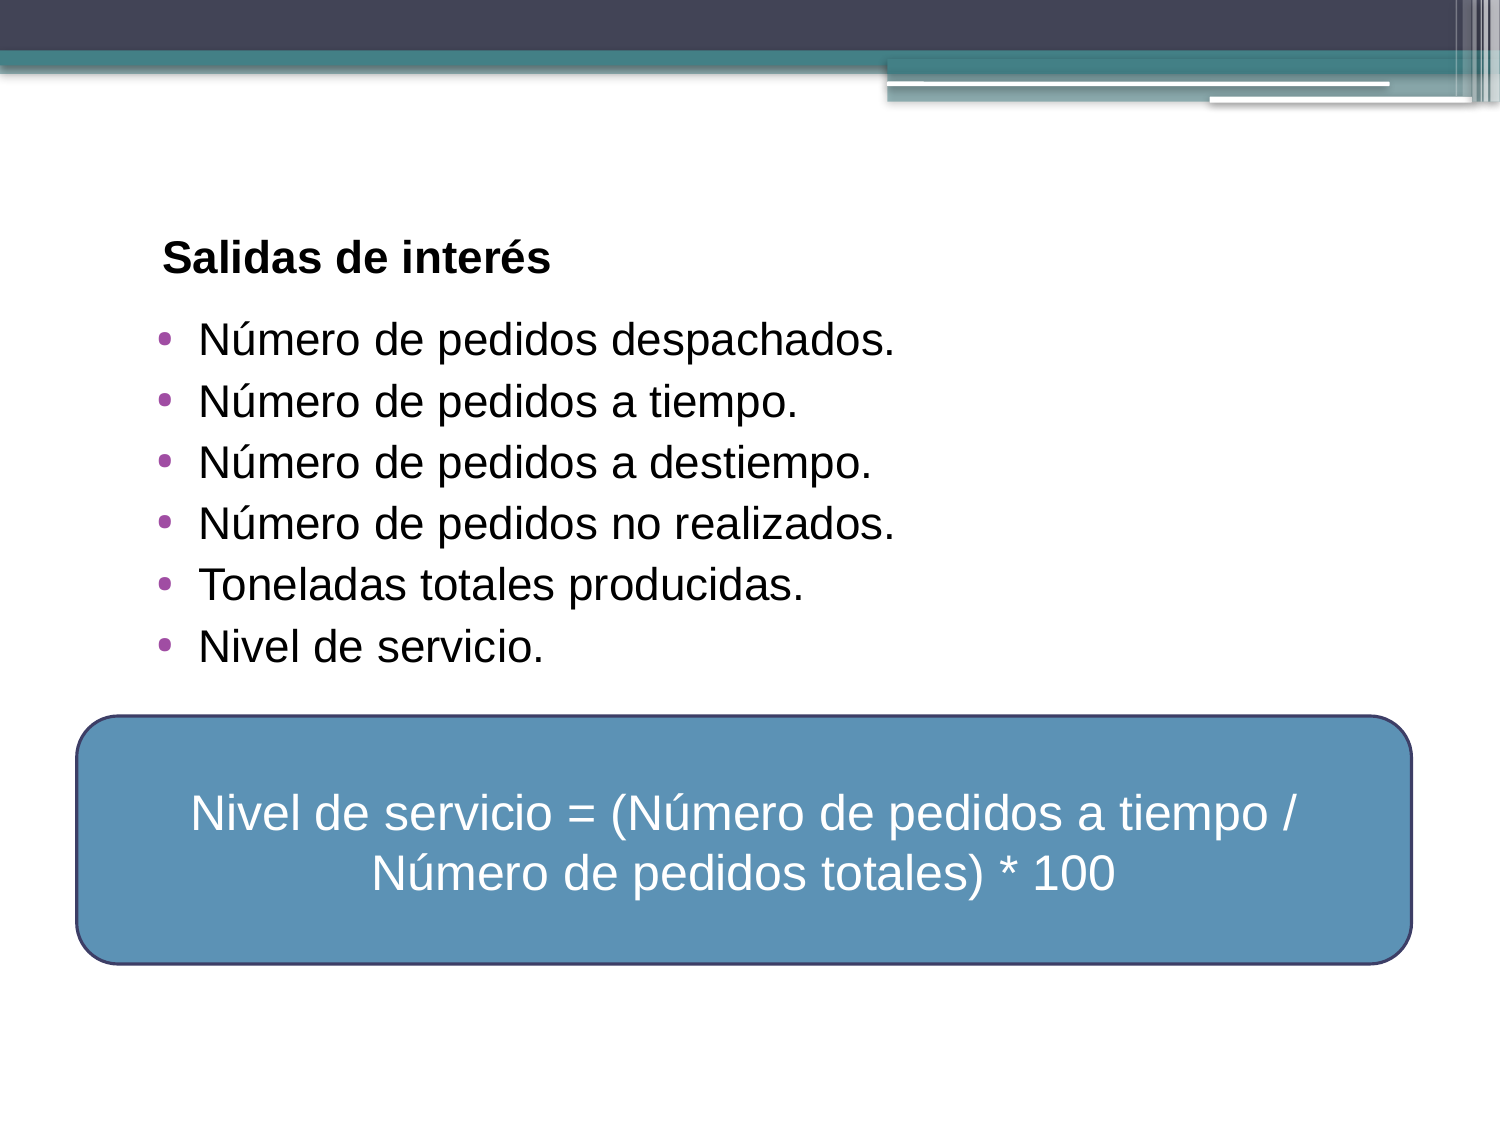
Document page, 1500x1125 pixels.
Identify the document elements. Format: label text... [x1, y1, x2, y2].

text_box Nivel de servicio = (Número de pedidos a tiempo / Número de pedidos totales) * 100 [75, 714, 1414, 966]
list Número de pedidos despachados. Número de pedidos a tiempo. Número de pedidos a destiempo. Número de pedidos no realizados. Toneladas totales producidas. Nivel de servicio. [123, 302, 1235, 693]
text_box Salidas de interés [147, 219, 597, 345]
